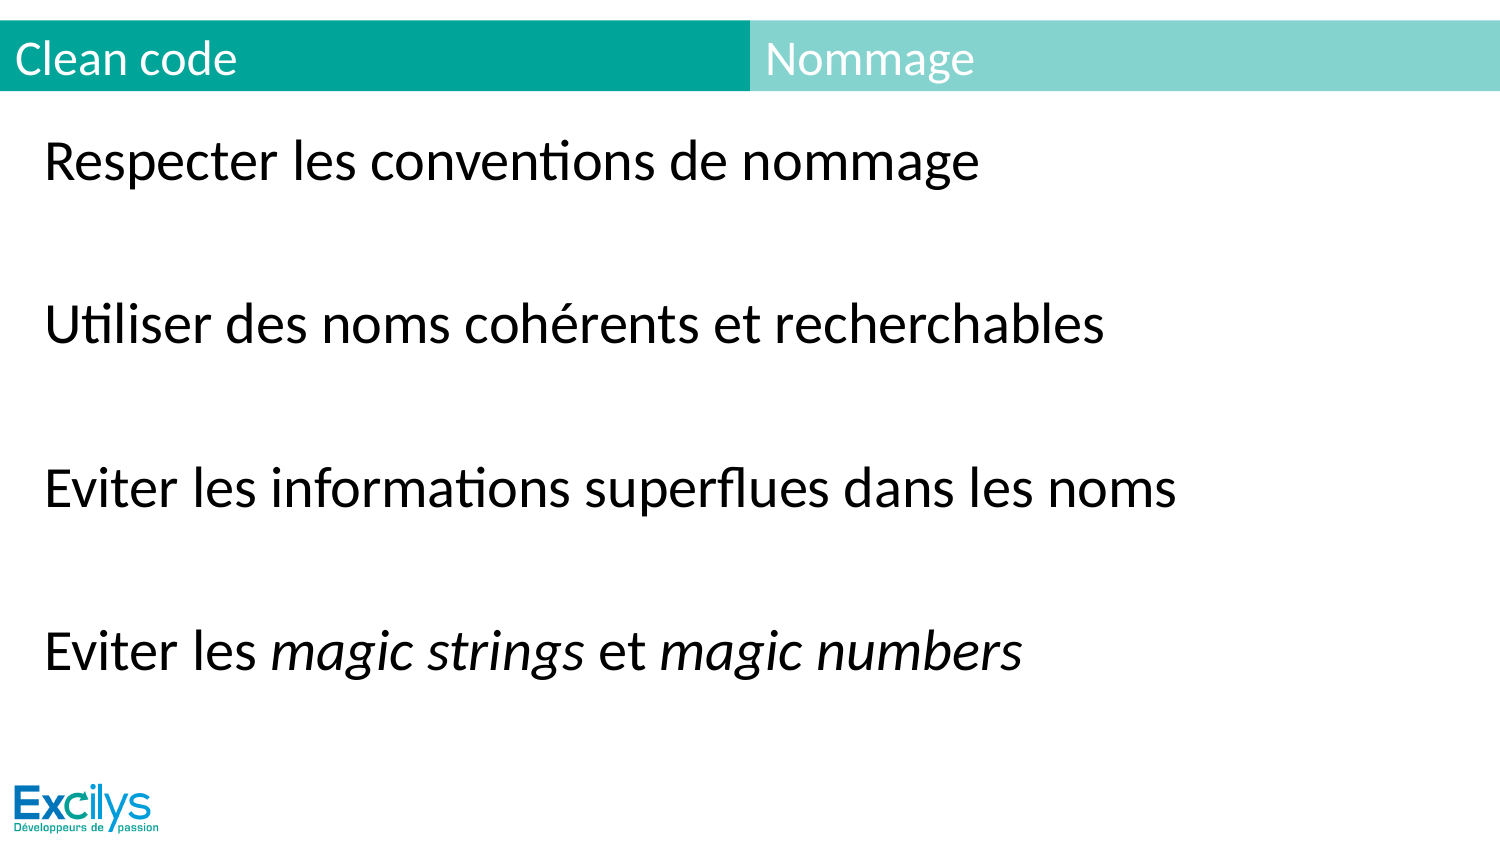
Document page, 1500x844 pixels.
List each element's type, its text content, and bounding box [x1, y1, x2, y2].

list Nommage [750, 20, 1500, 92]
picture [11, 764, 160, 844]
list Respecter les conventions de nommage Utiliser des noms cohérents et recherchables Eviter les informations superflues dans les noms Eviter les magic strings et magic numbers [29, 114, 1471, 800]
title Clean code [0, 20, 750, 92]
picture [112, 800, 120, 810]
